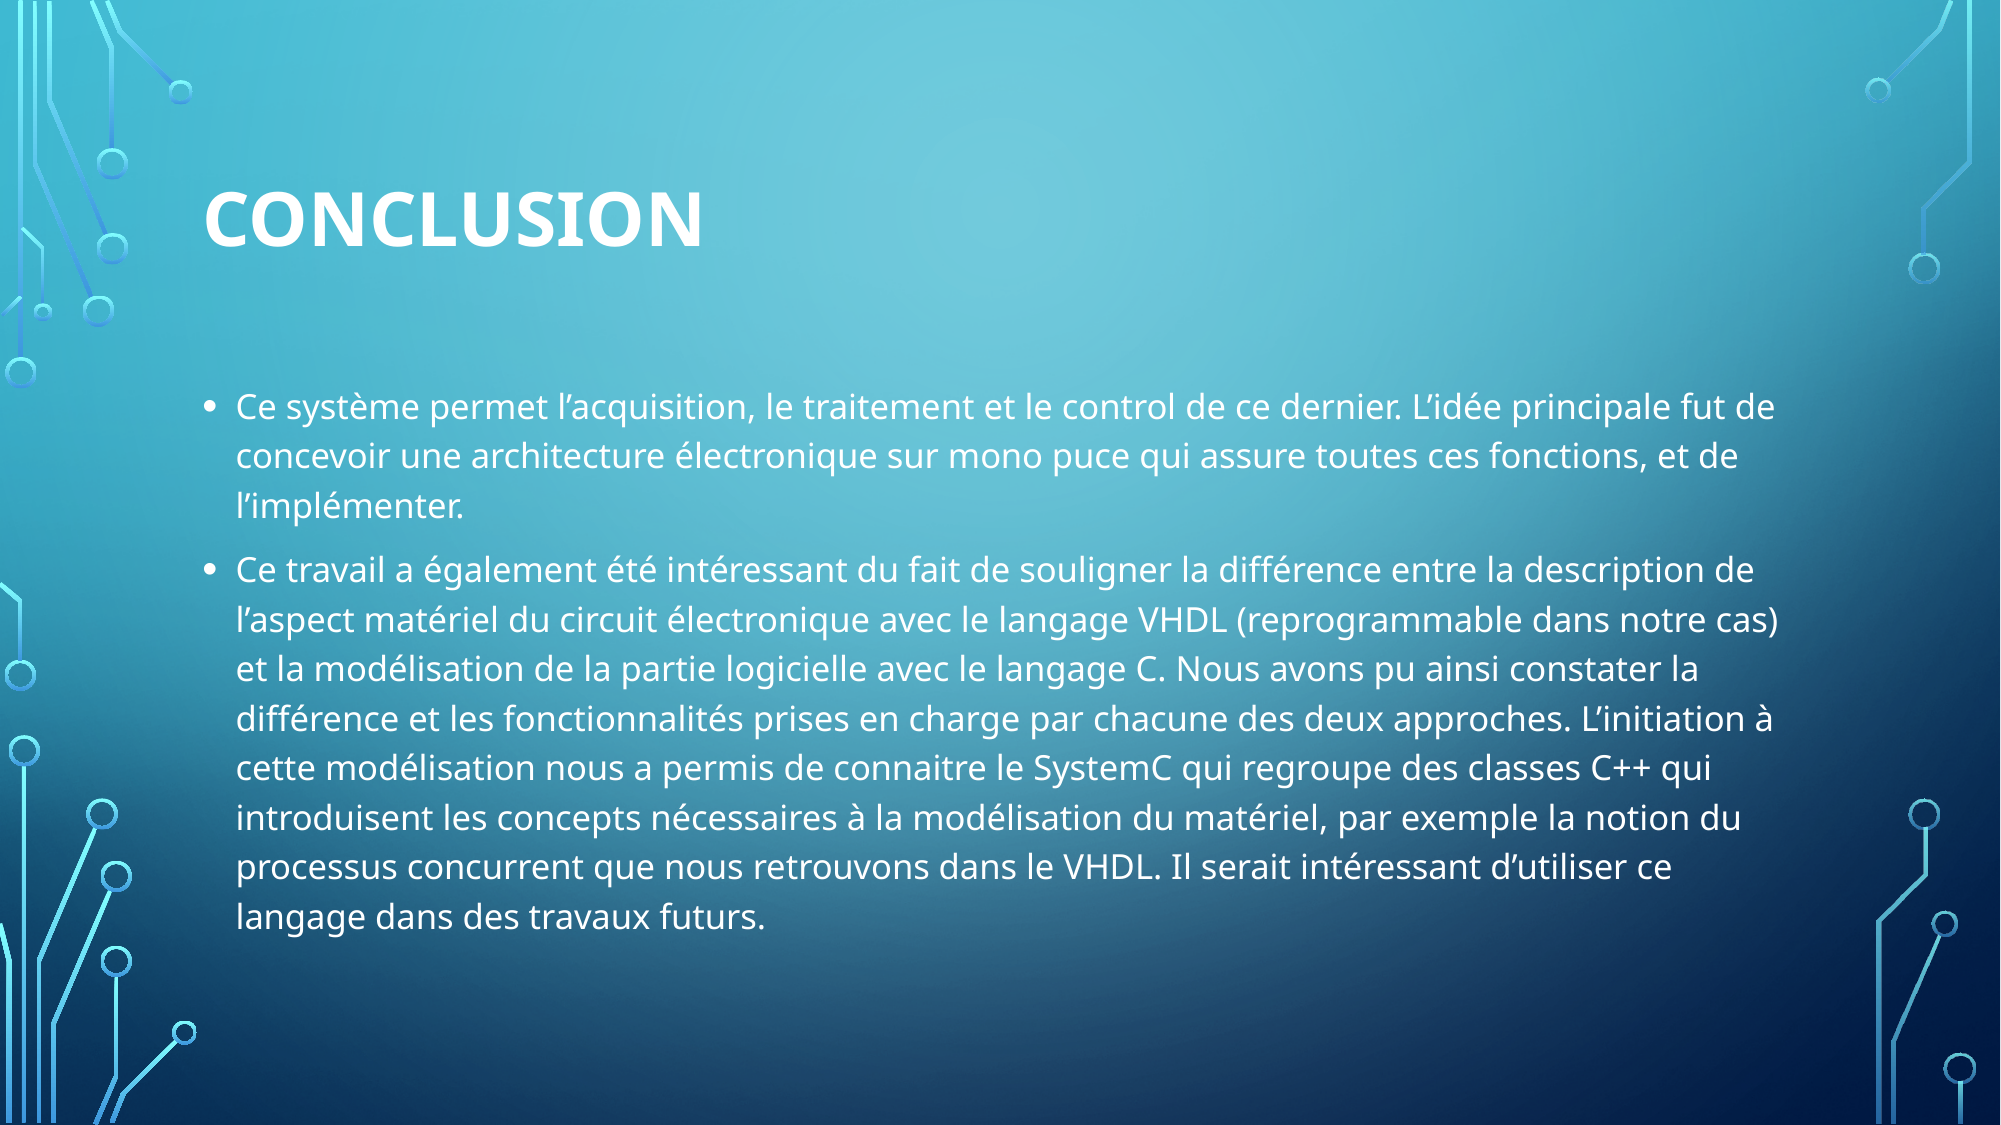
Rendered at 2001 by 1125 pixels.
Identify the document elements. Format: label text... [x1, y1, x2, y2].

title Conclusion [187, 101, 1813, 344]
list Ce système permet l’acquisition, le traitement et le control de ce dernier. L’idée principale fut de concevoir une architecture électronique sur mono puce qui assure toutes ces fonctions, et de l’implémenter. Ce travail a également été intéressant du fait de souligner la différence entre la description de l’aspect matériel du circuit électronique avec le langage VHDL (reprogrammable dans notre cas) et la modélisation de la partie logicielle avec le langage C. Nous avons pu ainsi constater la différence et les fonctionnalités prises en charge par chacune des deux approches. L’initiation à cette modélisation nous a permis de connaitre le SystemC qui regroupe des classes C++ qui introduisent les concepts nécessaires à la modélisation du matériel, par exemple la notion du processus concurrent que nous retrouvons dans le VHDL. Il serait intéressant d’utiliser ce langage dans des travaux futurs. [187, 369, 1813, 950]
